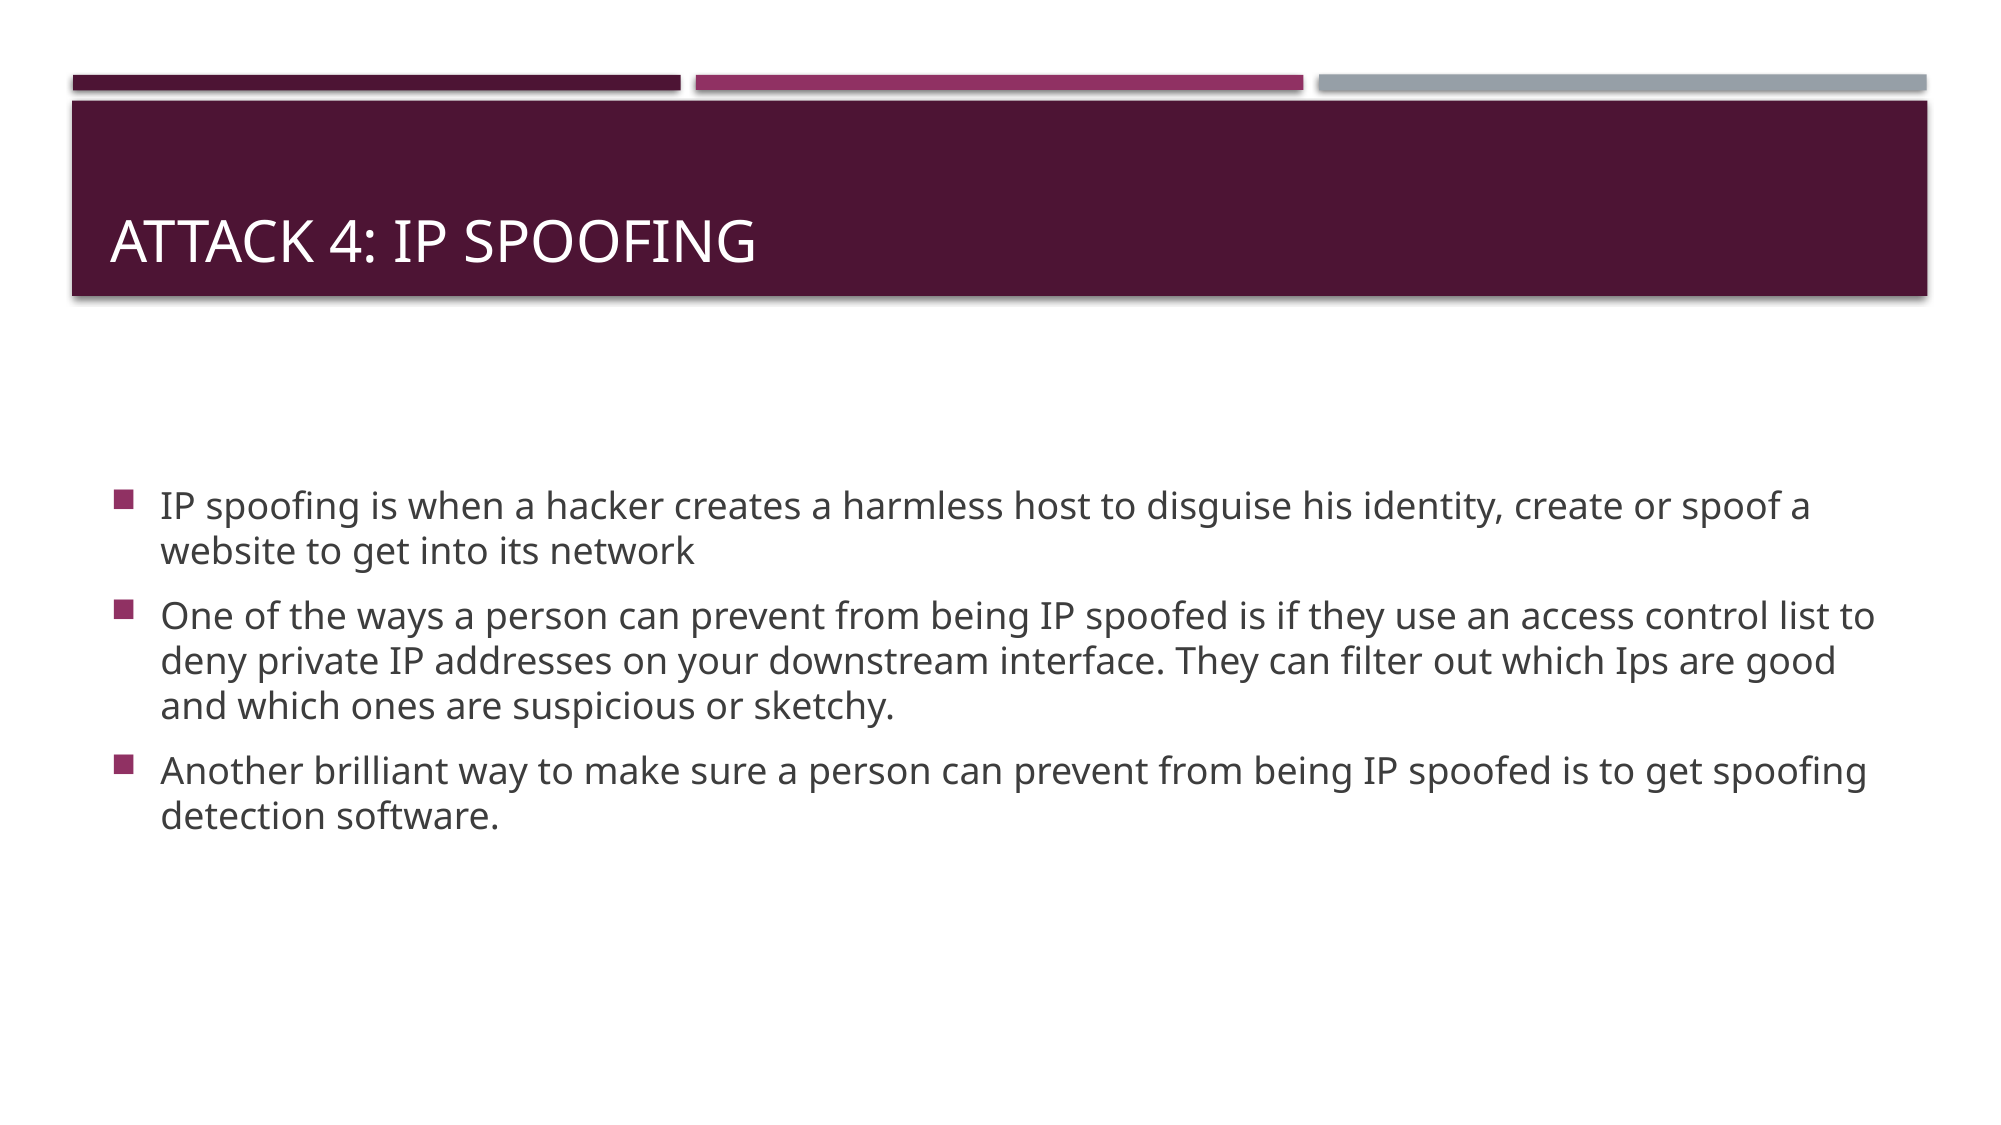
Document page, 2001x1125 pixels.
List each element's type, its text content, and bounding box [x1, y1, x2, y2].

list IP spoofing is when a hacker creates a harmless host to disguise his identity, create or spoof a website to get into its network One of the ways a person can prevent from being IP spoofed is if they use an access control list to deny private IP addresses on your downstream interface. They can filter out which Ips are good and which ones are suspicious or sketchy. Another brilliant way to make sure a person can prevent from being IP spoofed is to get spoofing detection software. [95, 357, 1905, 962]
title Attack 4: IP spoofing [95, 115, 1905, 282]
